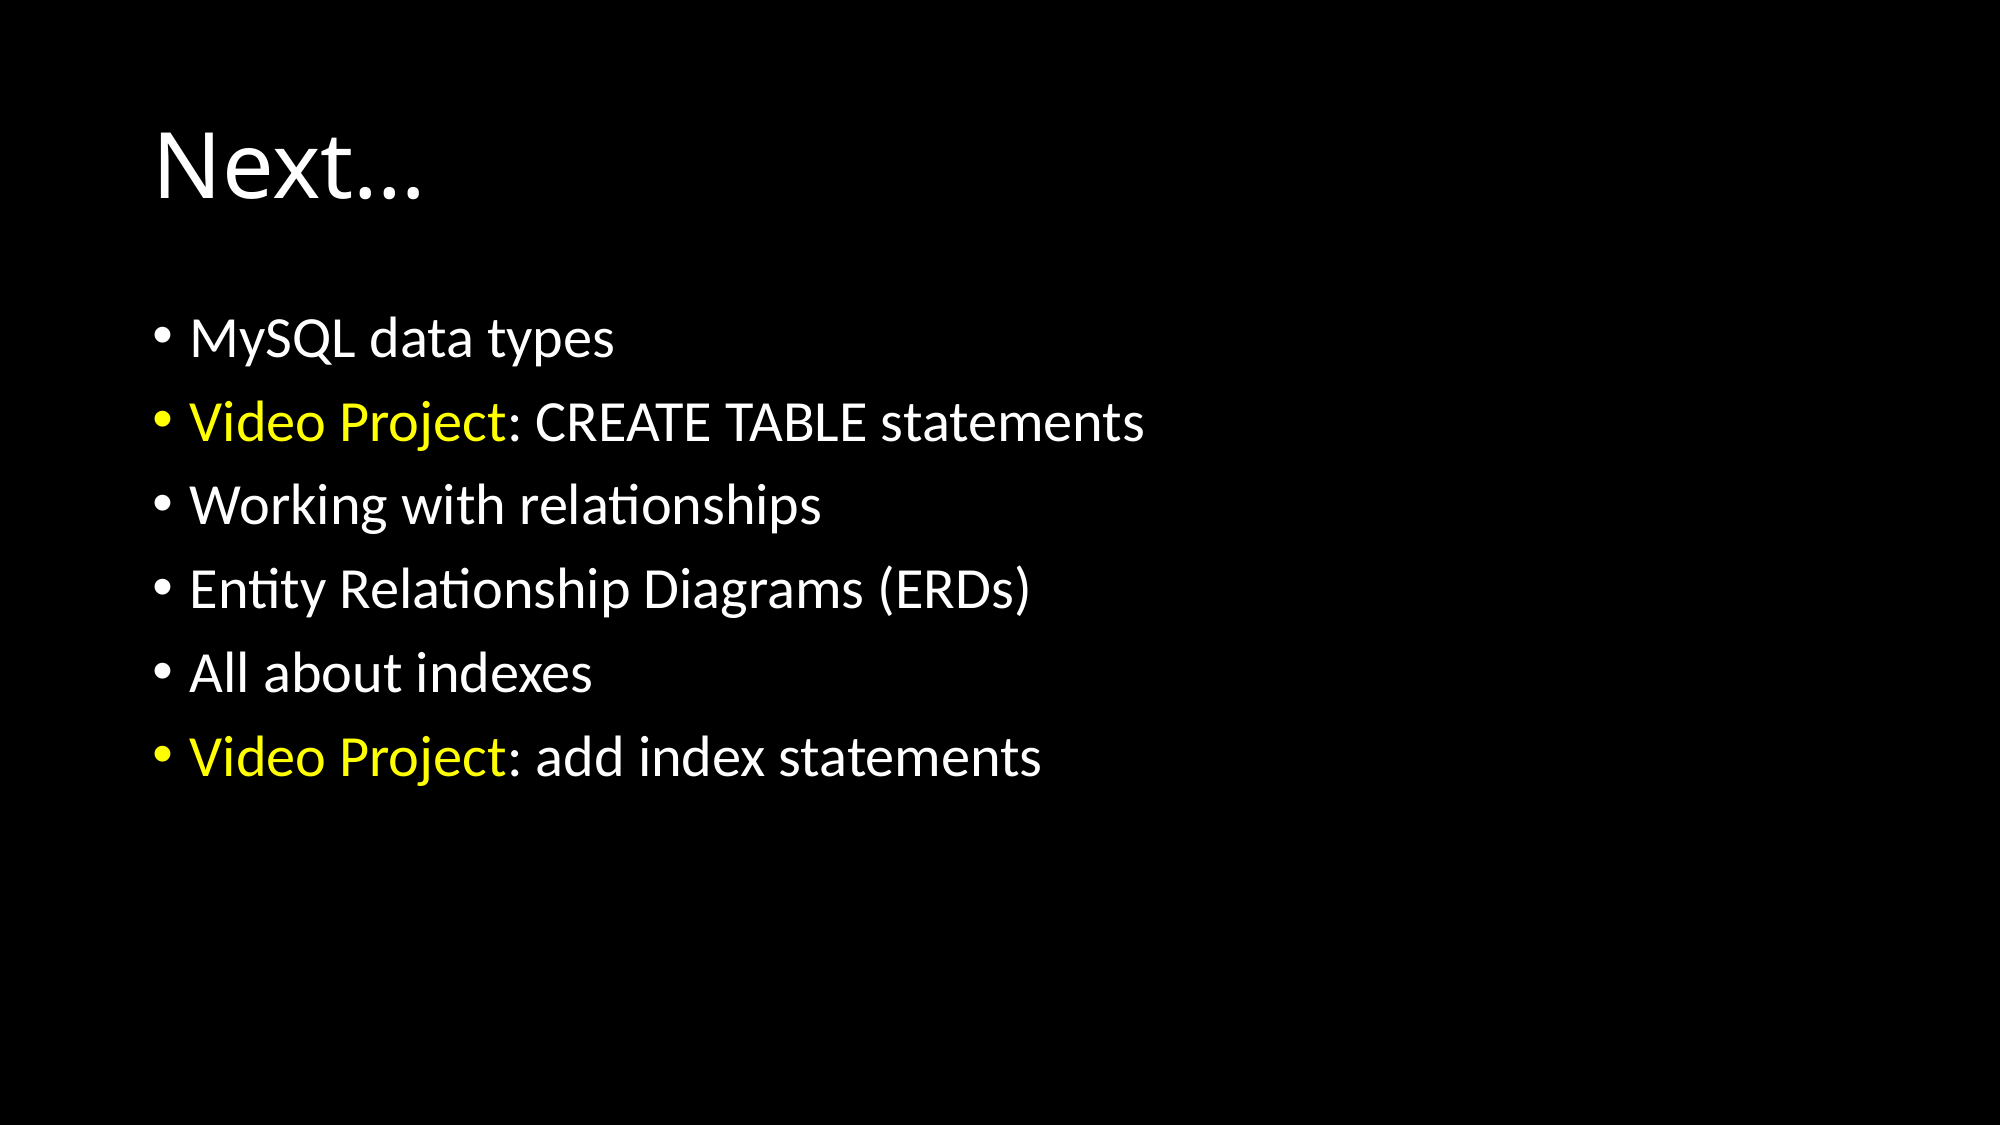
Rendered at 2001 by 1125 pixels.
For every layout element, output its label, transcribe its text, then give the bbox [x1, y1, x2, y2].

title Next… [137, 59, 1863, 278]
list MySQL data types Video Project: CREATE TABLE statements Working with relationships Entity Relationship Diagrams (ERDs) All about indexes Video Project: add index statements [137, 299, 1502, 1014]
